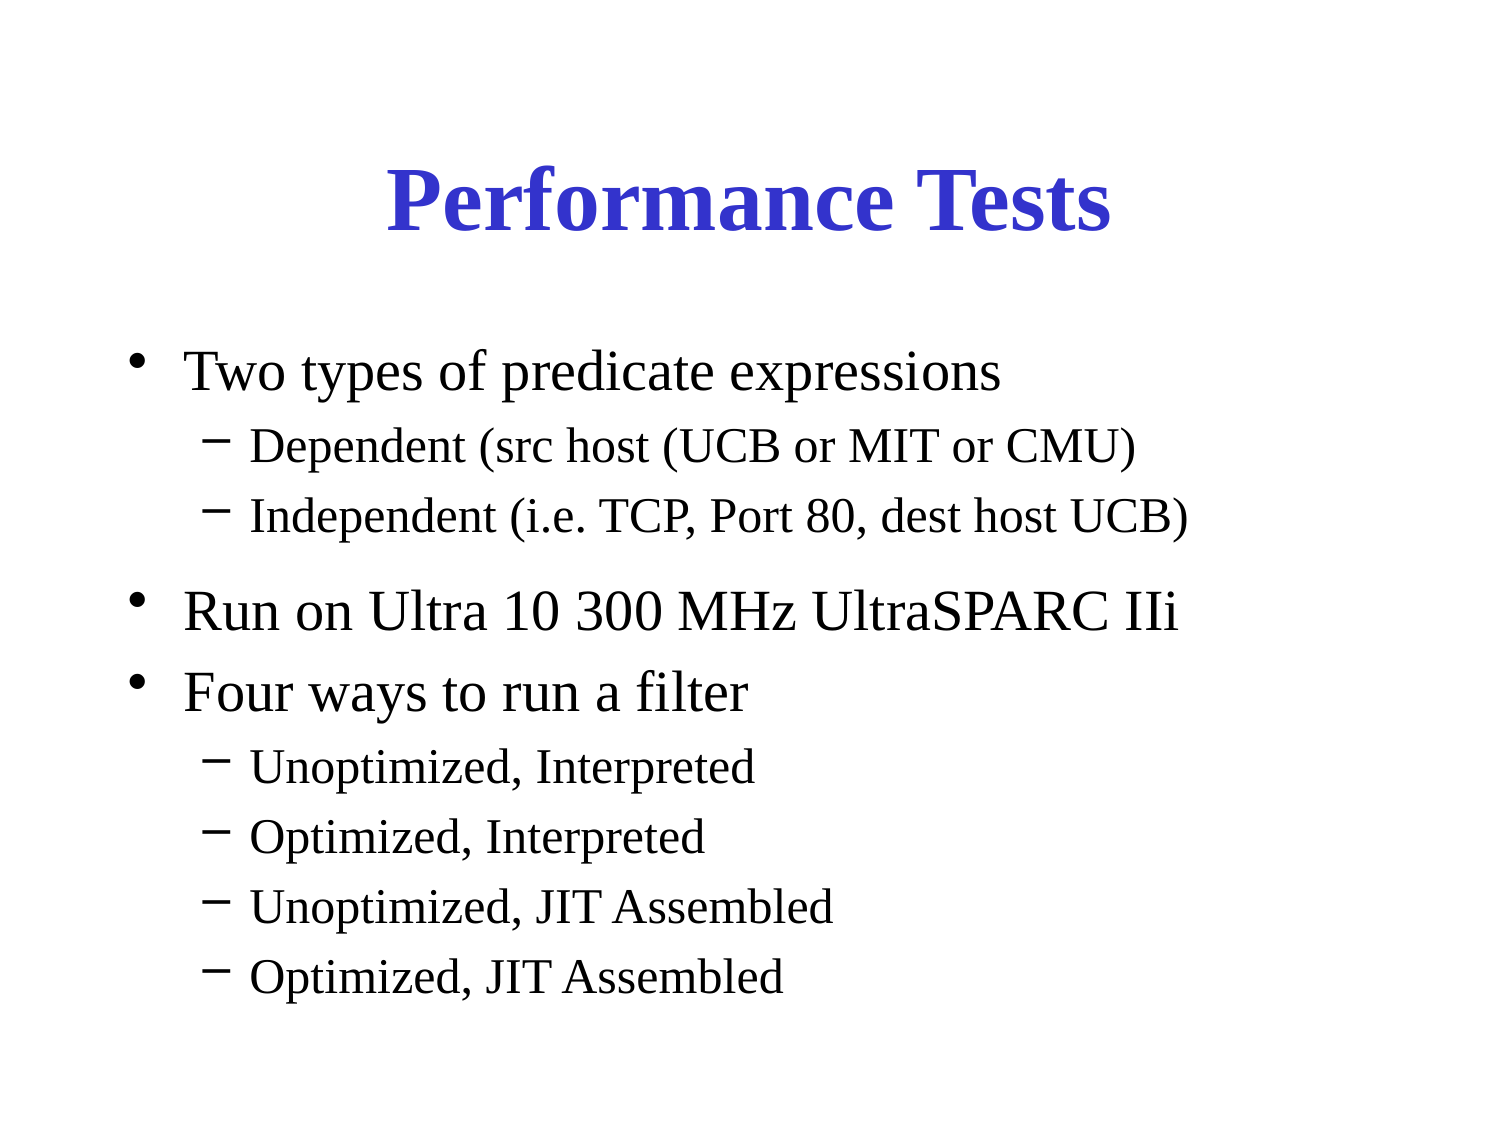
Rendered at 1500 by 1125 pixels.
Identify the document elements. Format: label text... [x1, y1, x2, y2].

list Two types of predicate expressions Dependent (src host (UCB or MIT or CMU) Independent (i.e. TCP, Port 80, dest host UCB) Run on Ultra 10 300 MHz UltraSPARC IIi Four ways to run a filter Unoptimized, Interpreted Optimized, Interpreted Unoptimized, JIT Assembled Optimized, JIT Assembled [112, 324, 1388, 1038]
title Performance Tests [112, 99, 1388, 288]
